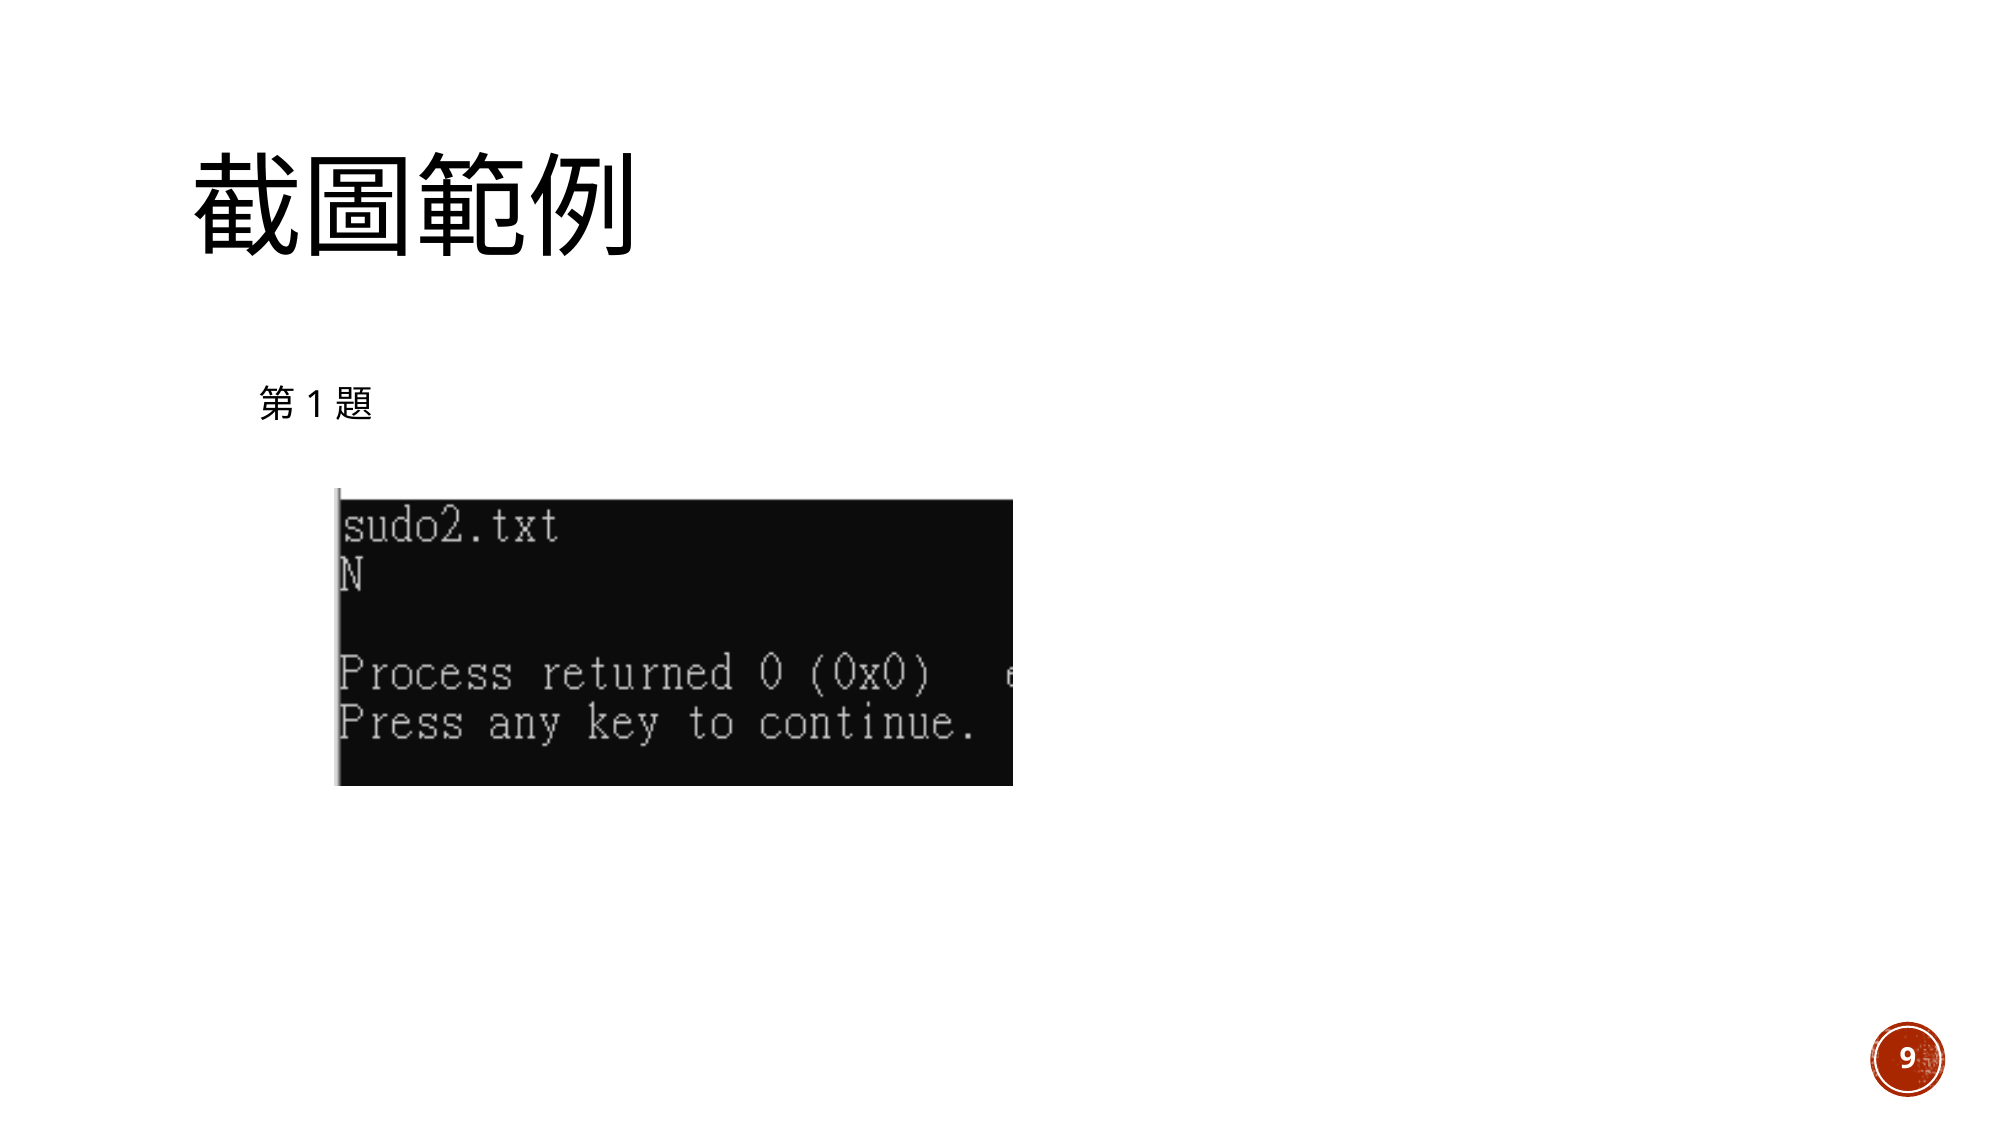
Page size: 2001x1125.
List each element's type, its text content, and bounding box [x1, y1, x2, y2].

picture [1887, 1021, 1929, 1028]
title 截圖範例 [175, 79, 1826, 344]
slide_number 9 [1855, 1028, 1961, 1089]
picture [1884, 1089, 1931, 1097]
text_box 第1題 [243, 372, 530, 433]
picture [334, 487, 1014, 786]
